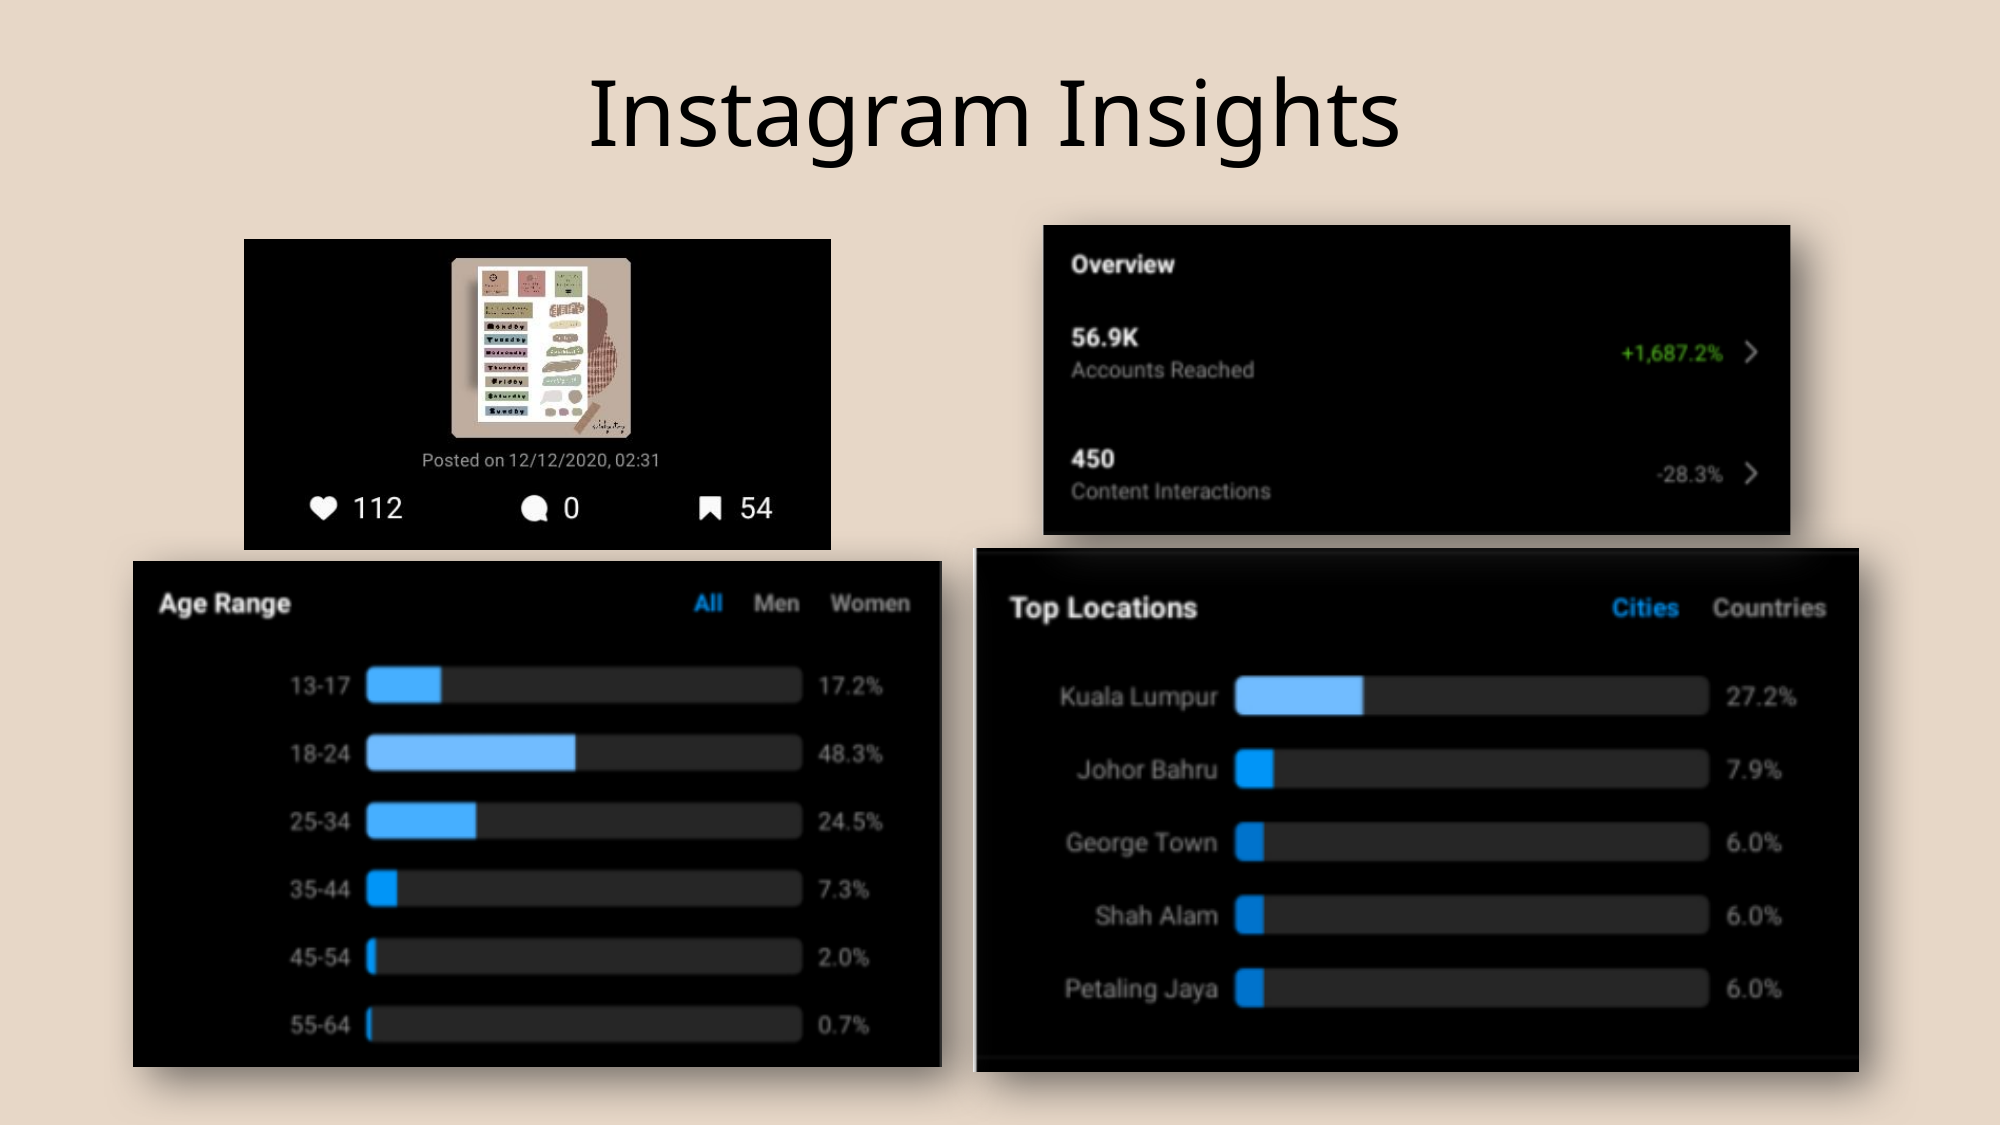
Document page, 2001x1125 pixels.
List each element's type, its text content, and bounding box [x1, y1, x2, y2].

picture [244, 239, 831, 550]
title Instagram Insights [133, 7, 1859, 226]
picture [133, 561, 942, 1067]
picture [1042, 225, 1791, 535]
picture [973, 547, 1859, 1072]
